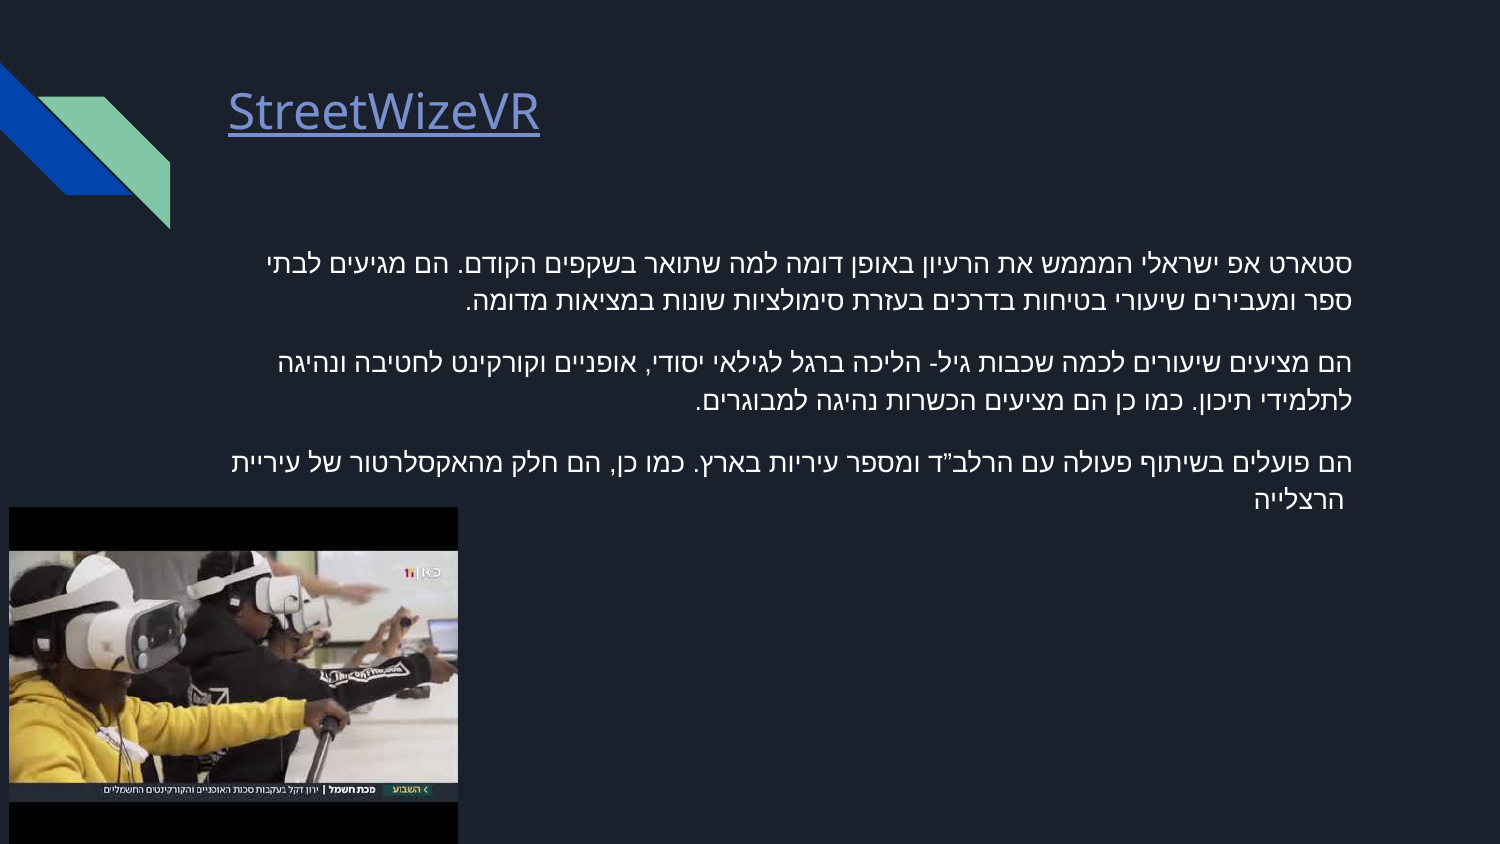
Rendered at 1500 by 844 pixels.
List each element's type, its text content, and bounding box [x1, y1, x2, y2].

list סטארט אפ ישראלי המממש את הרעיון באופן דומה למה שתואר בשקפים הקודם. הם מגיעים לבתי ספר ומעבירים שיעורי בטיחות בדרכים בעזרת סימולציות שונות במציאות מדומה. הם מציעים שיעורים לכמה שכבות גיל- הליכה ברגל לגילאי יסודי, אופניים וקורקינט לחטיבה ונהיגה לתלמידי תיכון. כמו כן הם מציעים הכשרות נהיגה למבוגרים. הם פועלים בשיתוף פעולה עם הרלב”ד ומספר עיריות בארץ. כמו כן, הם חלק מהאקסלרטור של עיריית הרצלייה [212, 226, 1368, 705]
picture [8, 506, 458, 844]
title StreetWizeVR [212, 64, 1368, 215]
